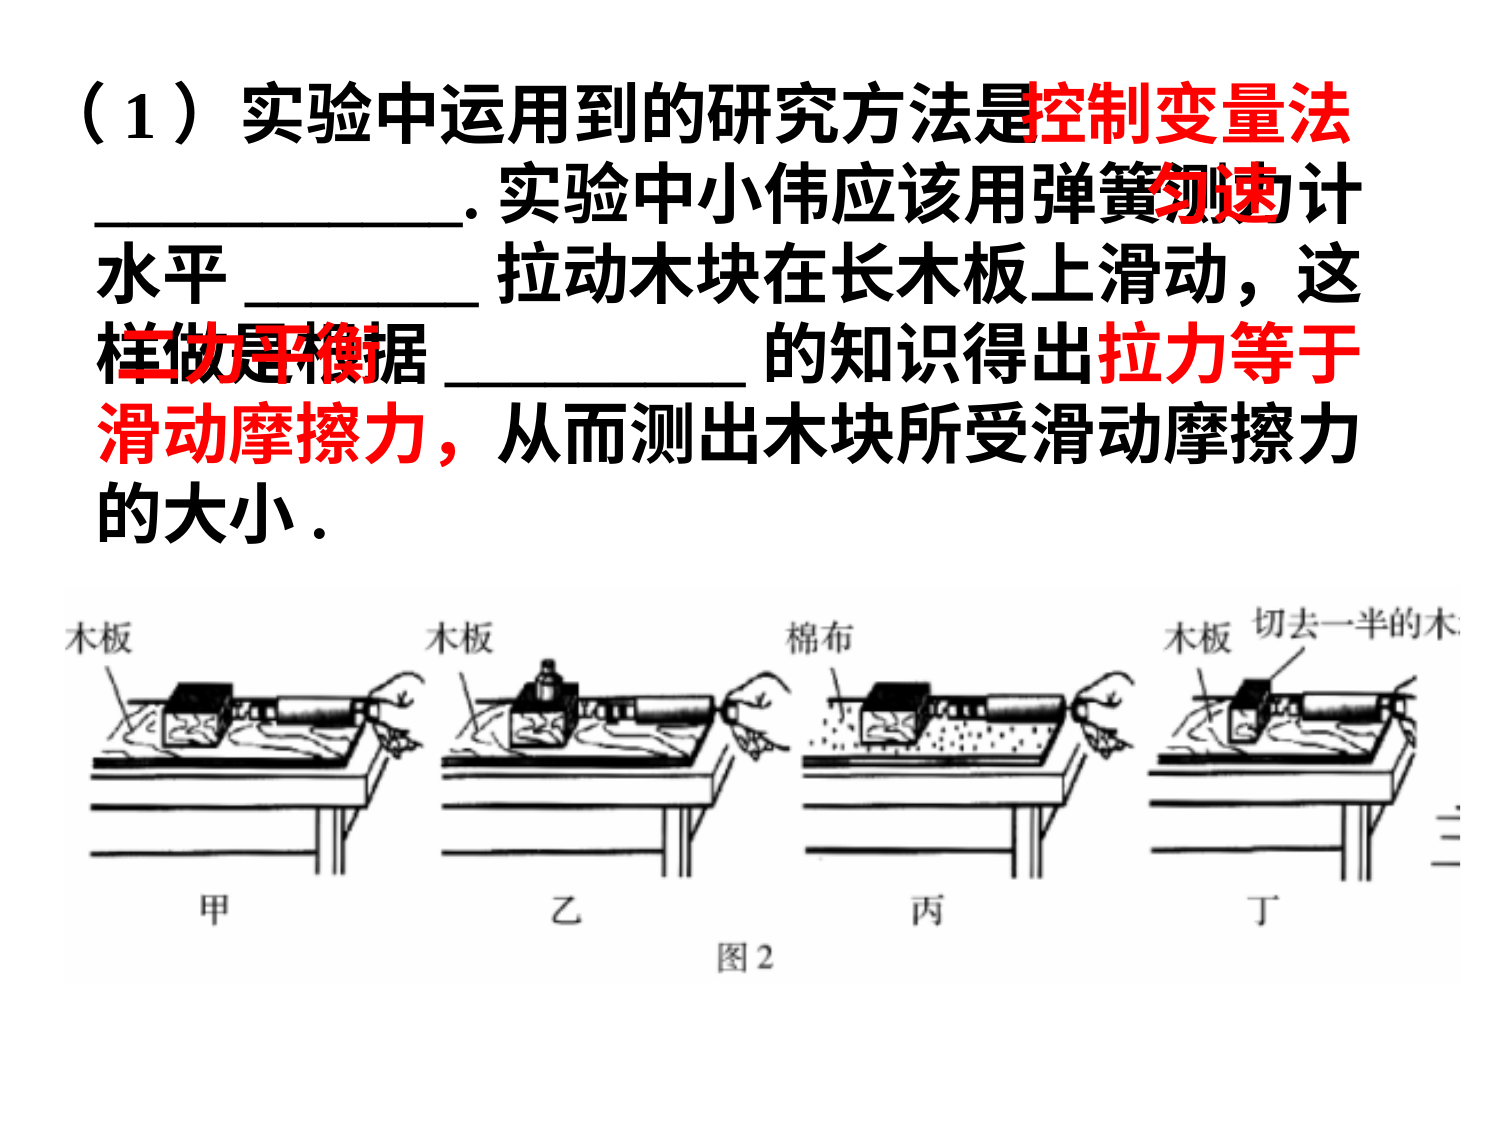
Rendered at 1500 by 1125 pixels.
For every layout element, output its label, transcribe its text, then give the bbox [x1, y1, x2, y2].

text_box 匀速 [1131, 144, 1500, 240]
text_box （1）实验中运用到的研究方法是___________.实验中小伟应该用弹簧测力计水平_______拉动木块在长木板上滑动，这样做是根据_________的知识得出拉力等于滑动摩擦力，从而测出木块所受滑动摩擦力的大小. [25, 64, 1444, 720]
text_box 二力平衡 [100, 304, 507, 399]
text_box 控制变量法 [1005, 64, 1411, 160]
picture [64, 585, 1461, 983]
